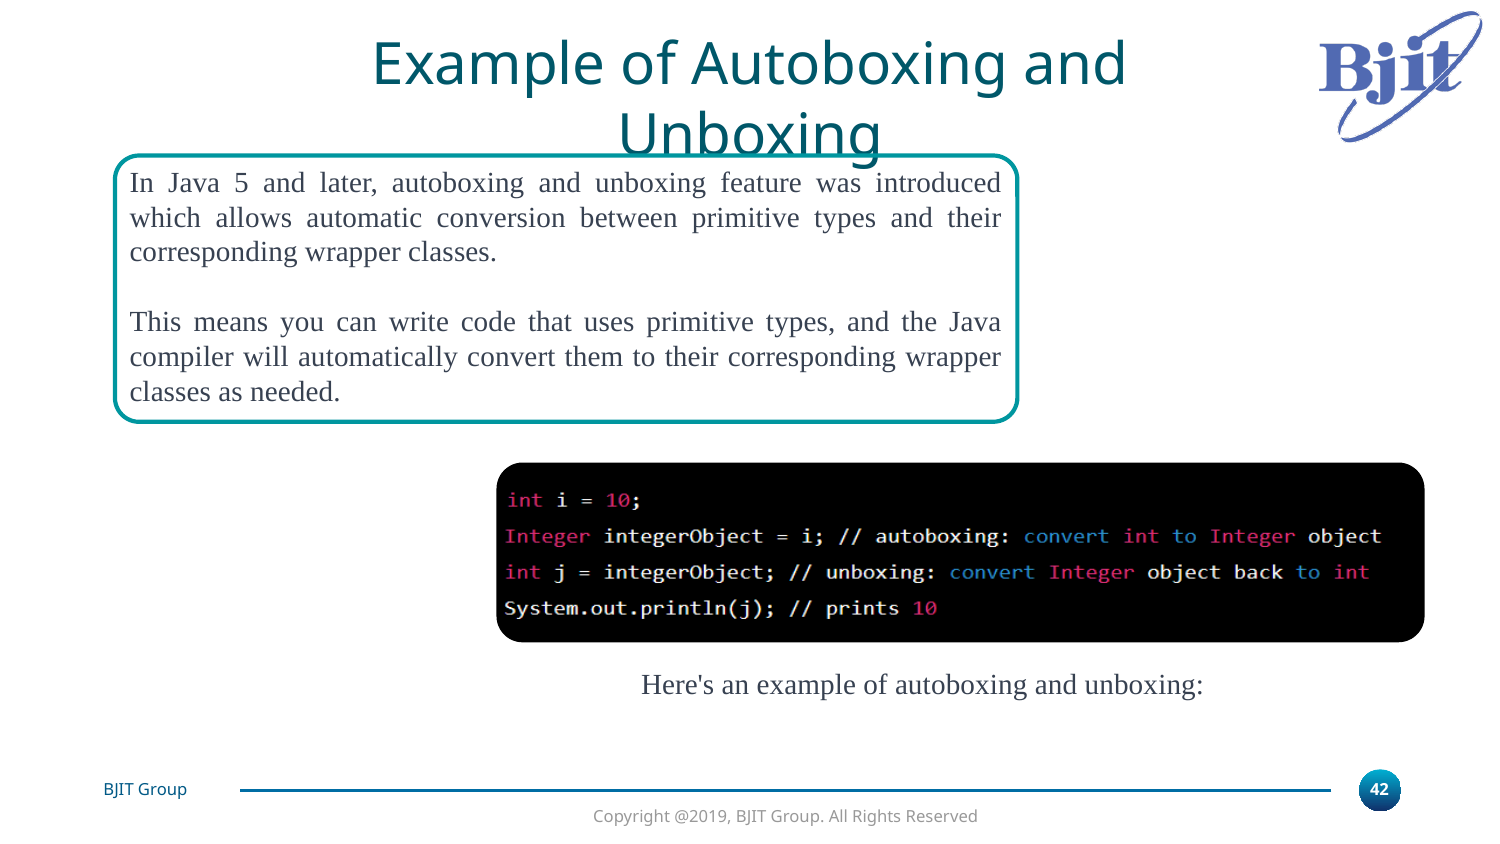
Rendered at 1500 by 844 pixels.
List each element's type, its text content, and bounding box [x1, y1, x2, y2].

picture [124, 783, 133, 795]
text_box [114, 155, 1018, 423]
picture [1319, 10, 1483, 143]
text_box Example of Autoboxing and Unboxing [239, 19, 1261, 174]
picture [496, 462, 1425, 643]
text_box Here's an example of autoboxing and unboxing: [626, 657, 1360, 708]
